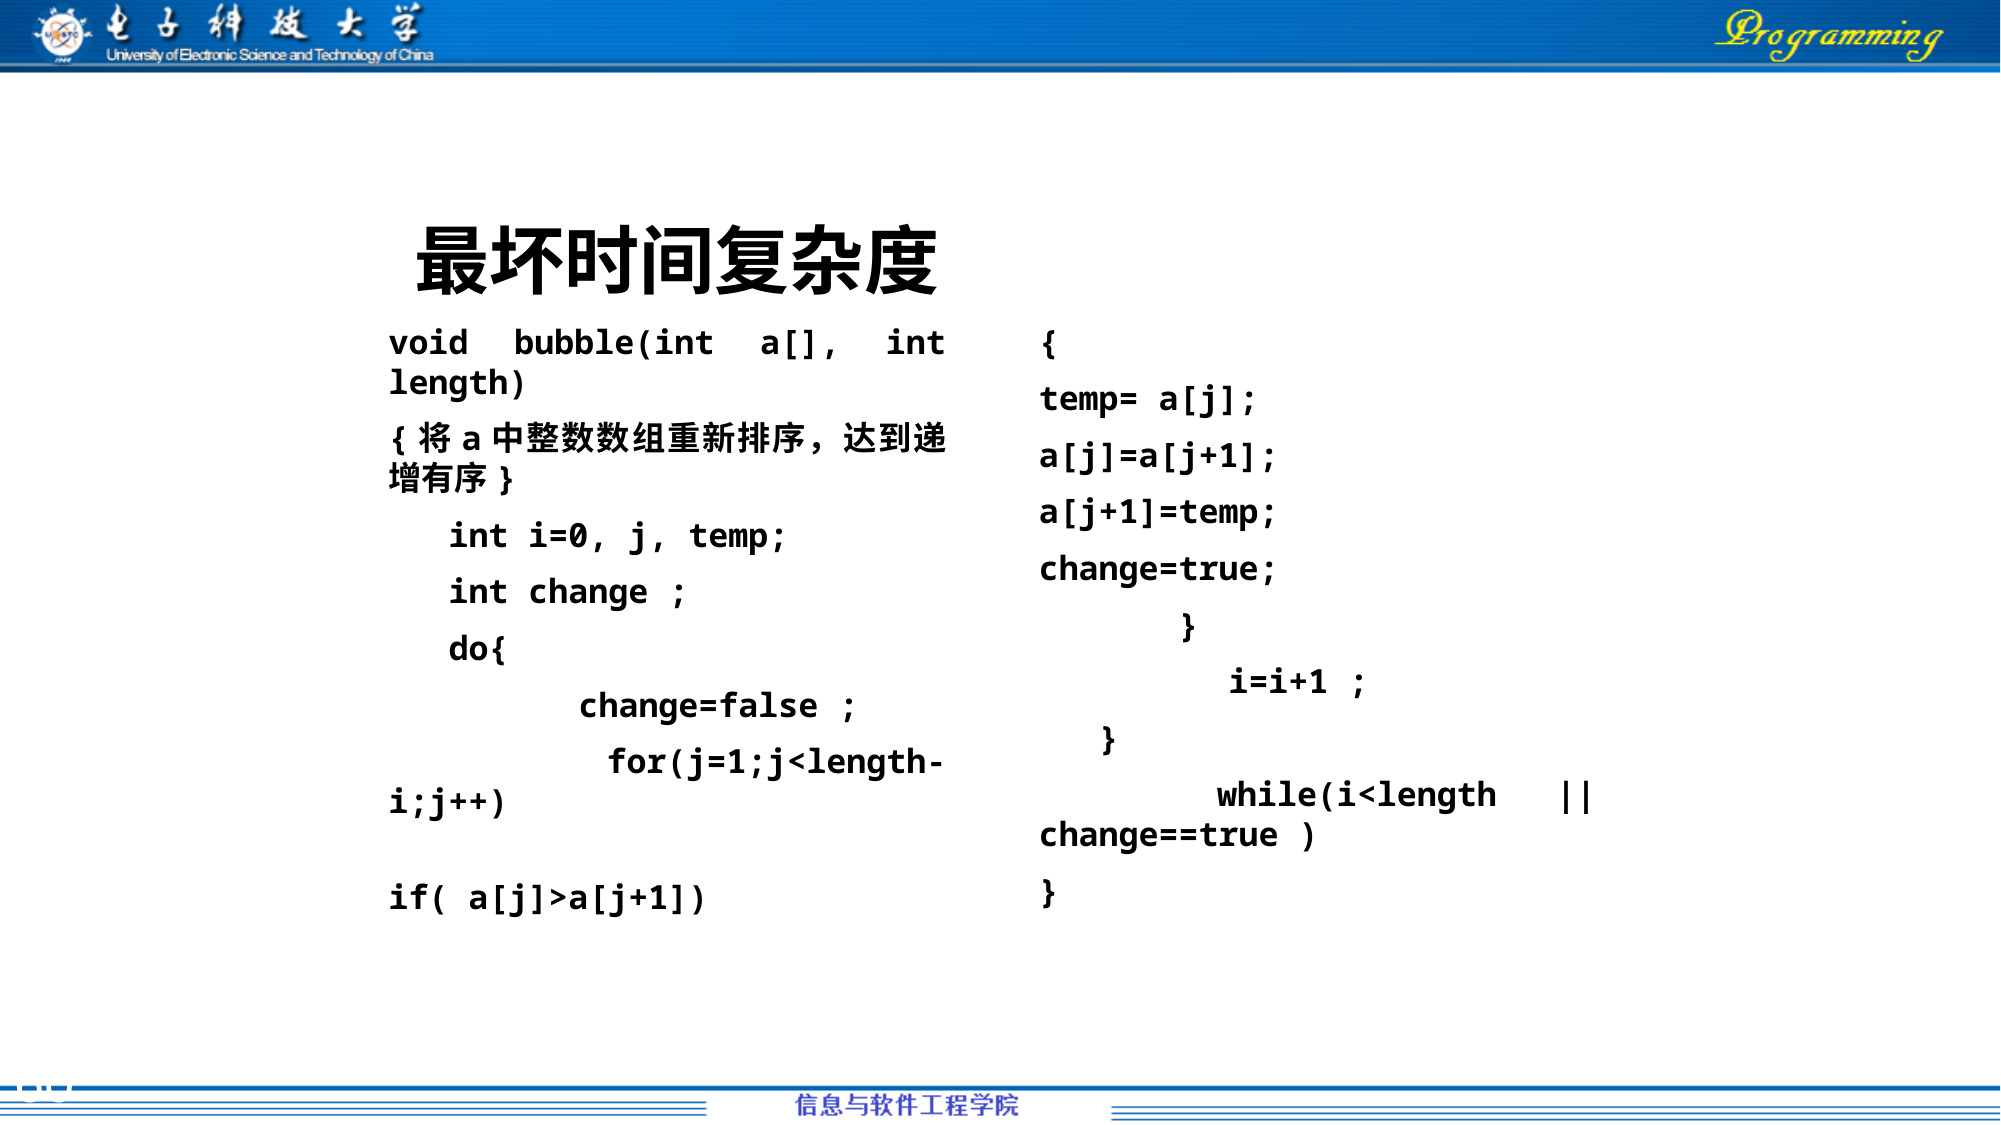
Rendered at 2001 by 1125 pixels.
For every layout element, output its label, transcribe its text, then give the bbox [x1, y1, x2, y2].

text_box 最坏时间复杂度 [399, 125, 1713, 313]
picture [0, 0, 2001, 1125]
text_box void bubble(int a[], int length) {将a中整数数组重新排序，达到递增有序} int i=0, j, temp; int change ; do{ change=false ; for(j=1;j<length-i;j++) if( a[j]>a[j+1]) [373, 313, 962, 981]
slide_number 60 [0, 1040, 129, 1121]
text_box { temp= a[j]; a[j]=a[j+1]; a[j+1]=temp; change=true; } i=i+1 ; } while(i<length || change==true ) } [1023, 313, 1612, 918]
